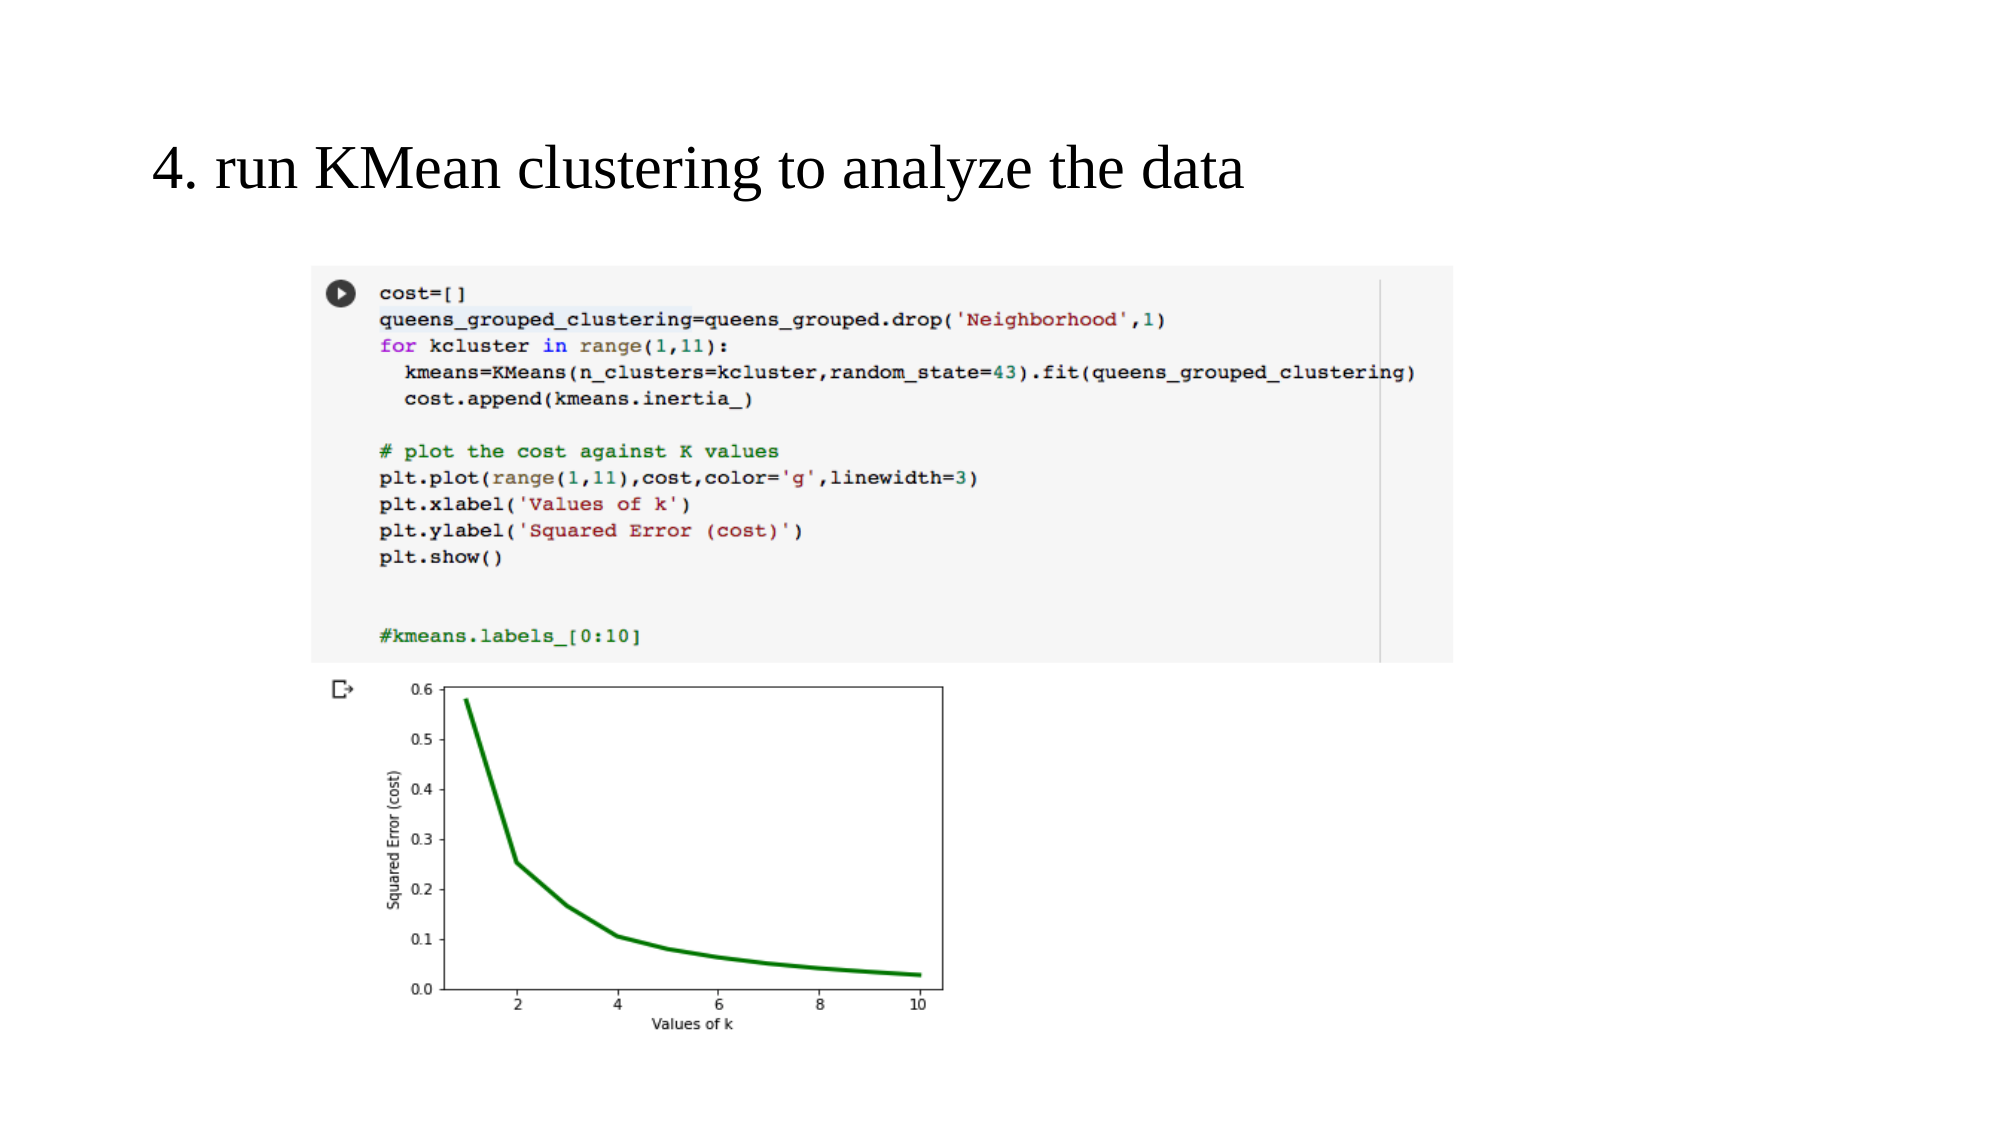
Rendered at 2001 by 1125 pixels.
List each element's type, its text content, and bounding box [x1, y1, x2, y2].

picture [292, 241, 1454, 1053]
title 4. run KMean clustering to analyze the data [137, 59, 1863, 278]
